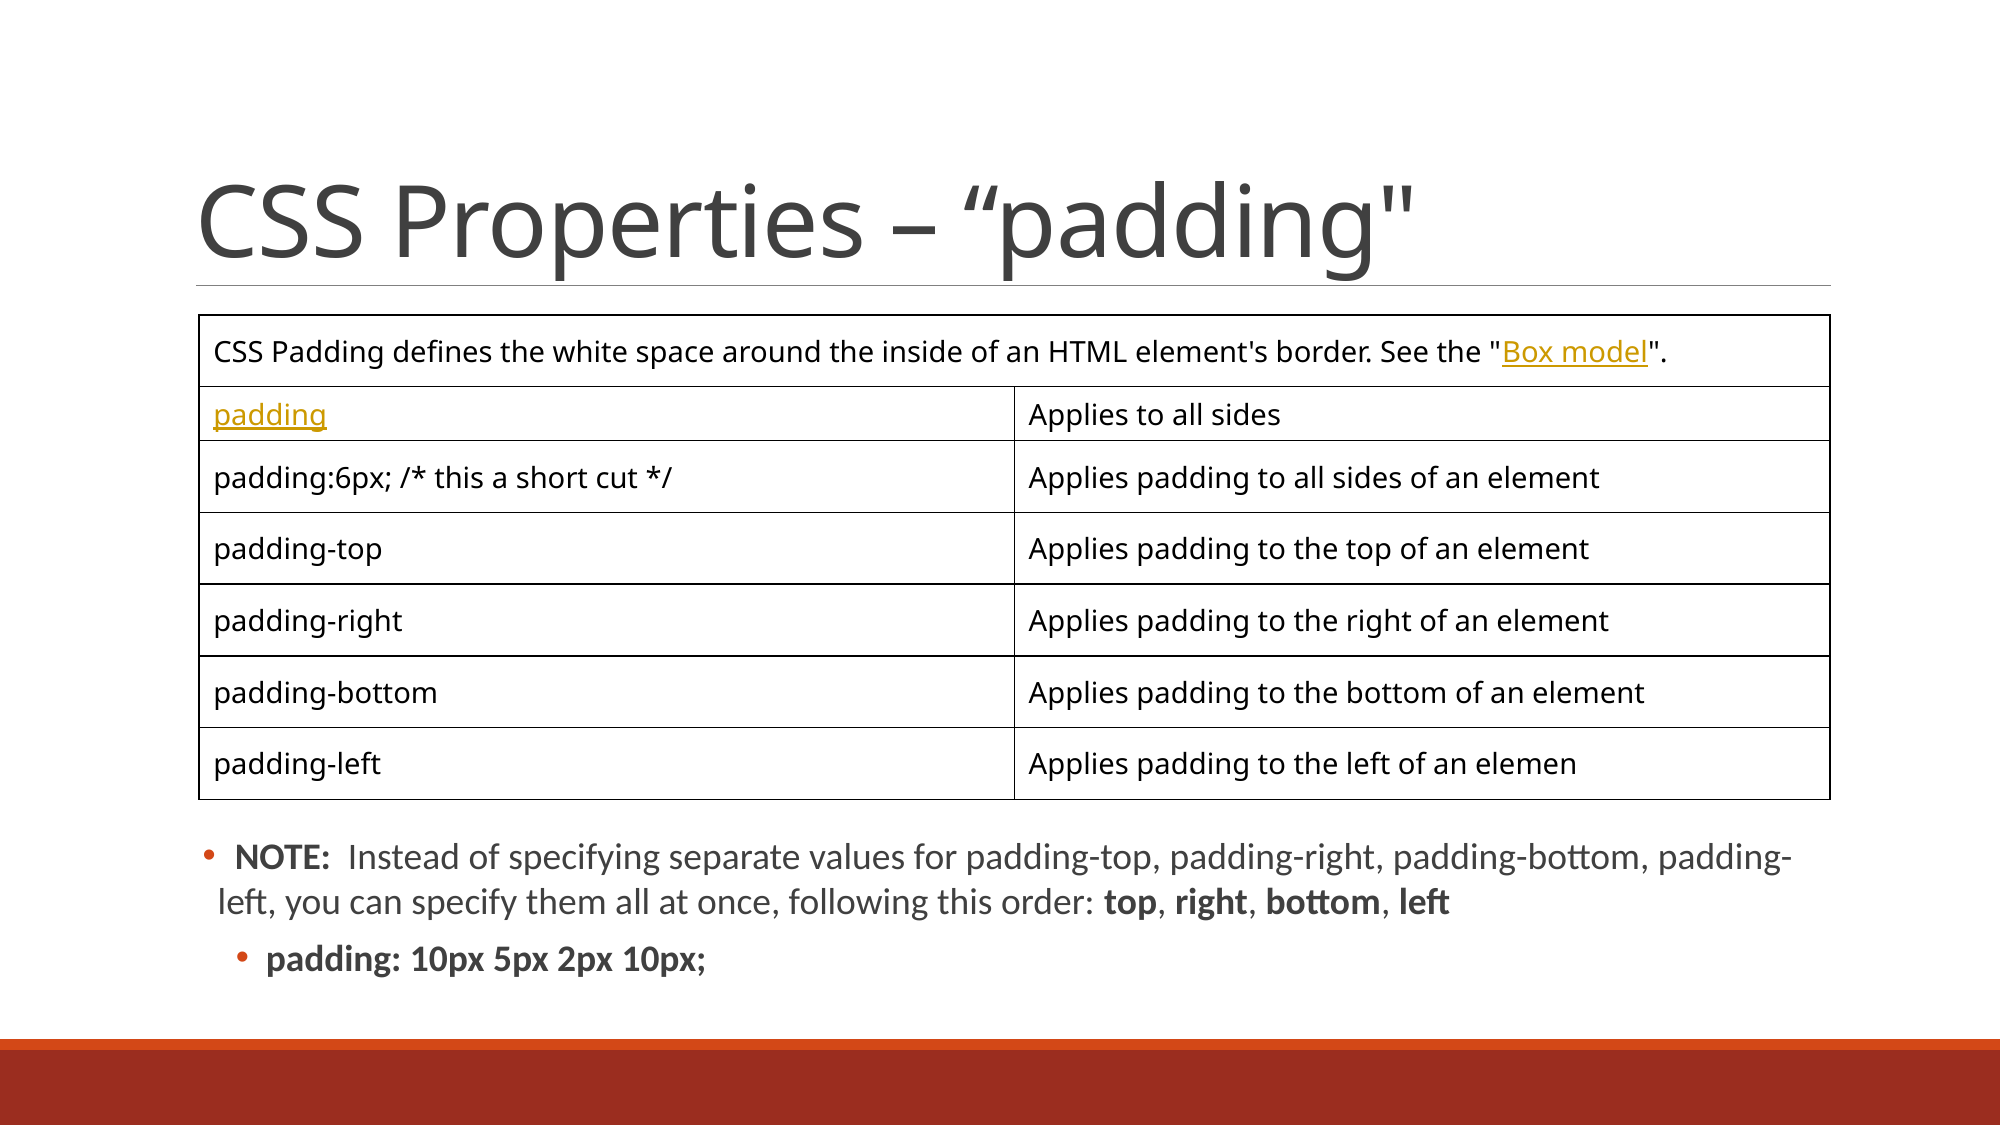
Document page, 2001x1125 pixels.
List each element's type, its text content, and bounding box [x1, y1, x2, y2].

title CSS Properties – “padding" [180, 47, 1830, 285]
table_cell padding-left [200, 728, 1014, 799]
table_cell padding:6px; /* this a short cut */ [200, 441, 1014, 512]
table_cell padding-top [200, 513, 1014, 583]
table_header CSS Padding defines the white space around the inside of an HTML element's border. See the "Box model". [200, 316, 1829, 386]
table_cell Applies padding to all sides of an element [1015, 441, 1829, 512]
table_cell Applies padding to the bottom of an element [1015, 657, 1829, 727]
table_cell Applies padding to the top of an element [1015, 513, 1829, 583]
table_cell Applies padding to the right of an element [1015, 585, 1829, 655]
table_cell Applies padding to the left of an elemen [1015, 728, 1829, 799]
table_cell padding-bottom [200, 657, 1014, 727]
list NOTE: Instead of specifying separate values for padding-top, padding-right, padding-bottom, padding-left, you can specify them all at once, following this order: top, right, bottom, left padding: 10px 5px 2px 10px; [202, 824, 1853, 985]
table_cell padding [200, 387, 1014, 440]
table_cell padding-right [200, 585, 1014, 655]
table_cell Applies to all sides [1015, 387, 1829, 440]
